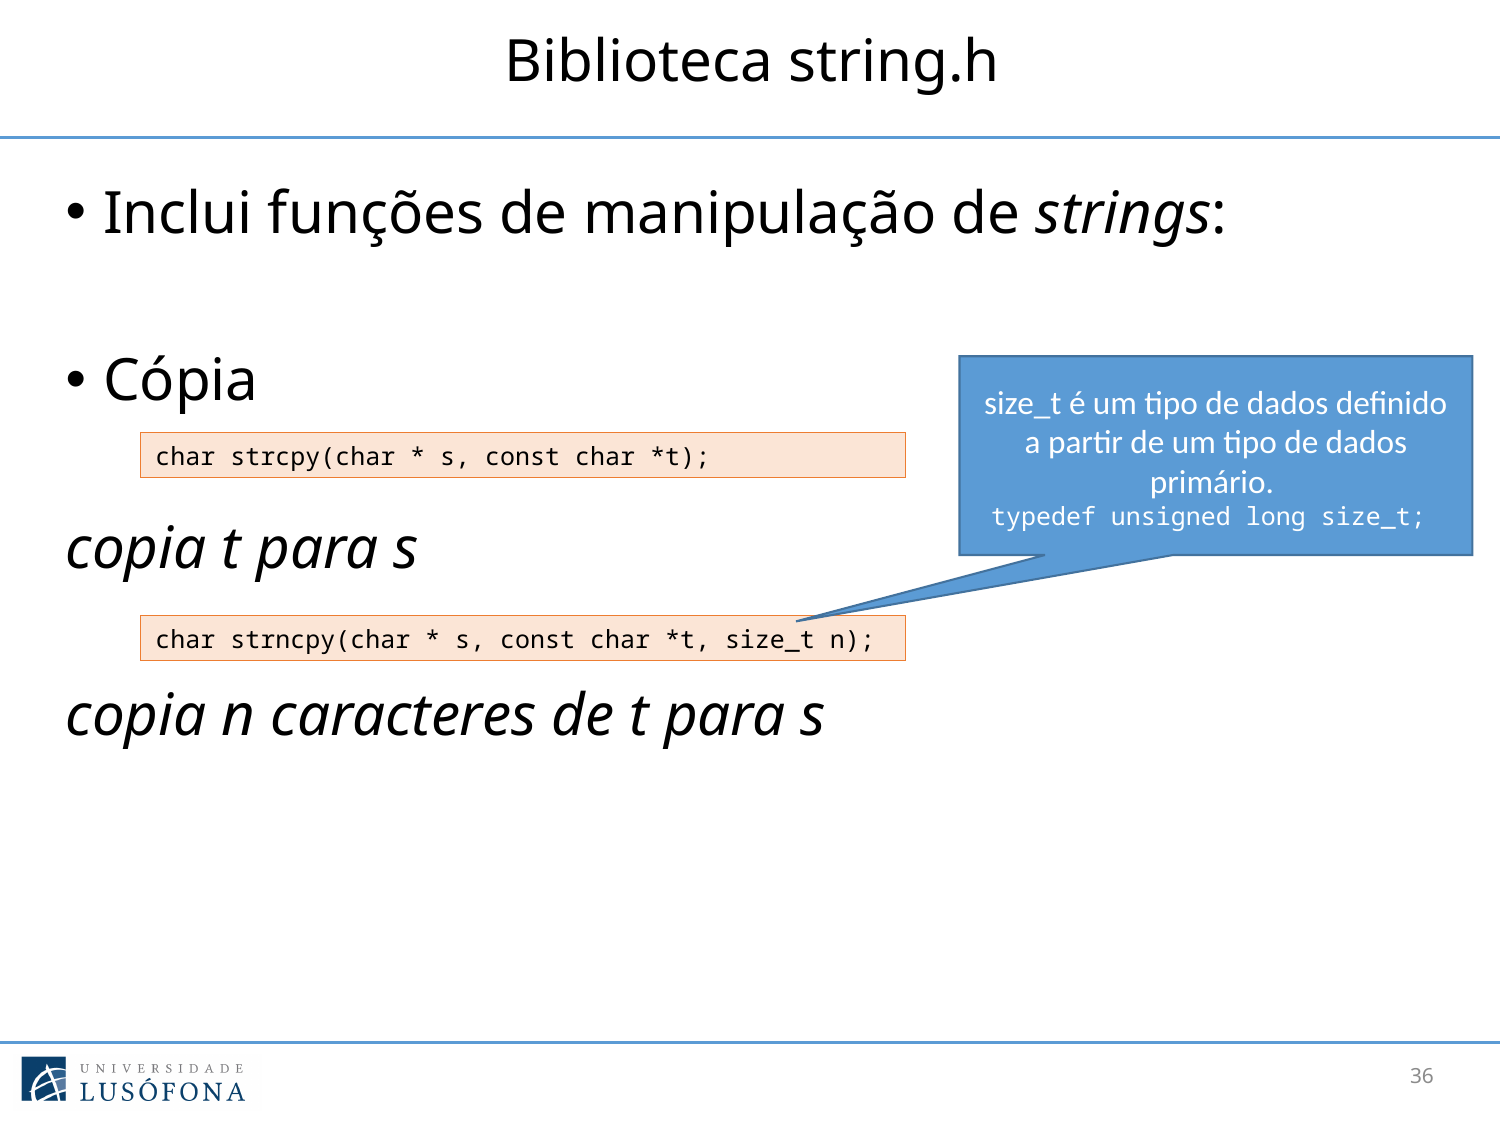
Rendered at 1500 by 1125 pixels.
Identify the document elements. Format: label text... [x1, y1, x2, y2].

text_box size_t é um tipo de dados definido a partir de um tipo de dados primário. typedef unsigned long size_t; [795, 355, 1474, 623]
title Biblioteca string.h [50, 0, 1455, 126]
text_box char strncpy(char * s, const char *t, size_t n); [140, 615, 906, 661]
text_box char strcpy(char * s, const char *t); [140, 432, 906, 478]
picture [13, 1054, 262, 1111]
slide_number 36 [1328, 1058, 1449, 1094]
list Inclui funções de manipulação de strings: Cópia copia t para s copia n caracteres de t para s [50, 175, 1455, 998]
